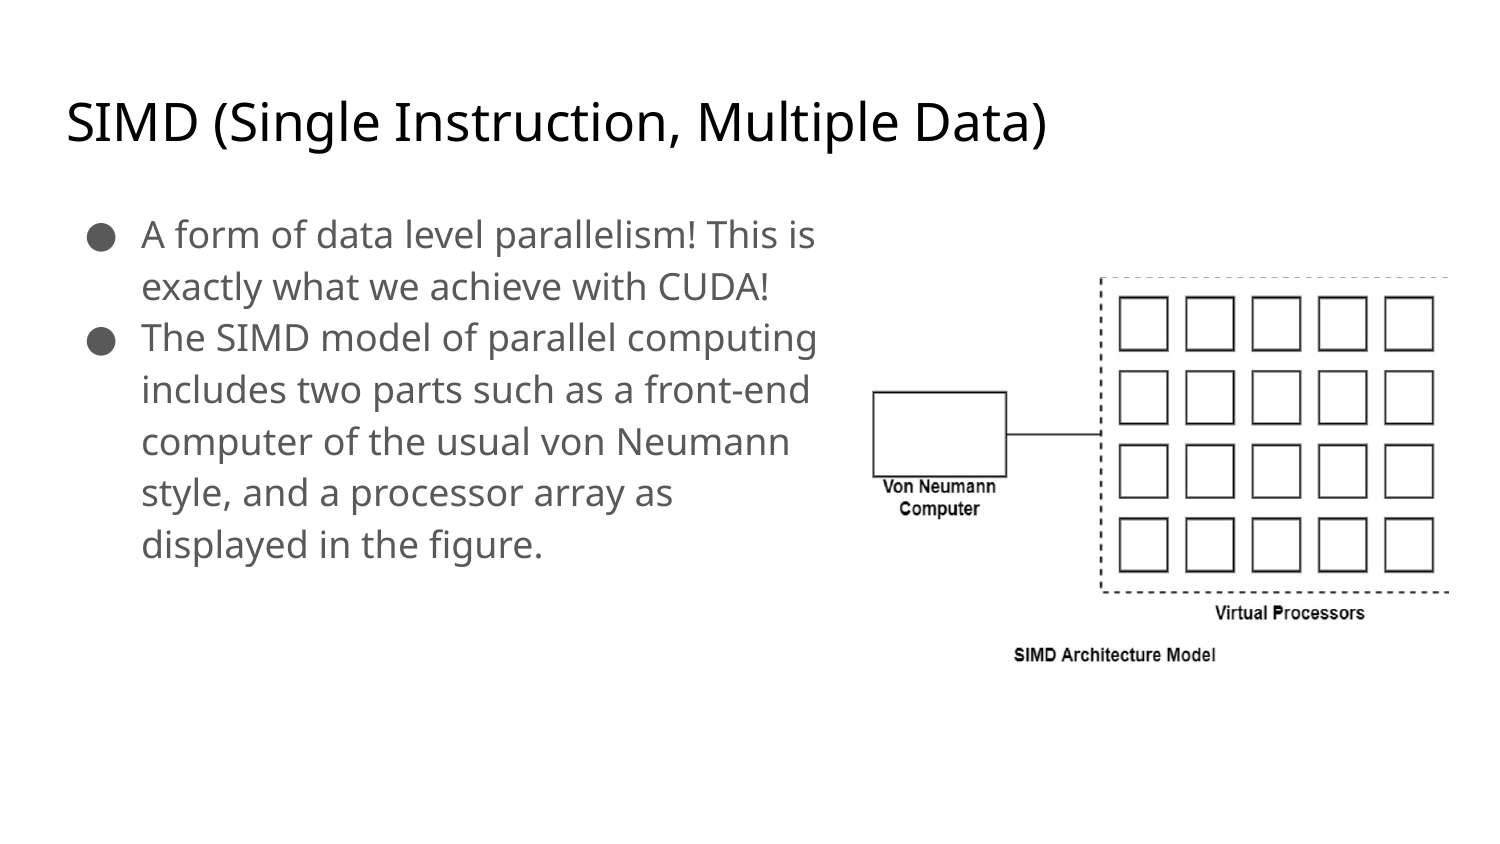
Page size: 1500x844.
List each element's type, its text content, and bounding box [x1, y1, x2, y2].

list A form of data level parallelism! This is exactly what we achieve with CUDA! The SIMD model of parallel computing includes two parts such as a front-end computer of the usual von Neumann style, and a processor array as displayed in the figure. [51, 189, 840, 804]
picture [863, 277, 1450, 663]
title SIMD (Single Instruction, Multiple Data) [51, 72, 1449, 167]
